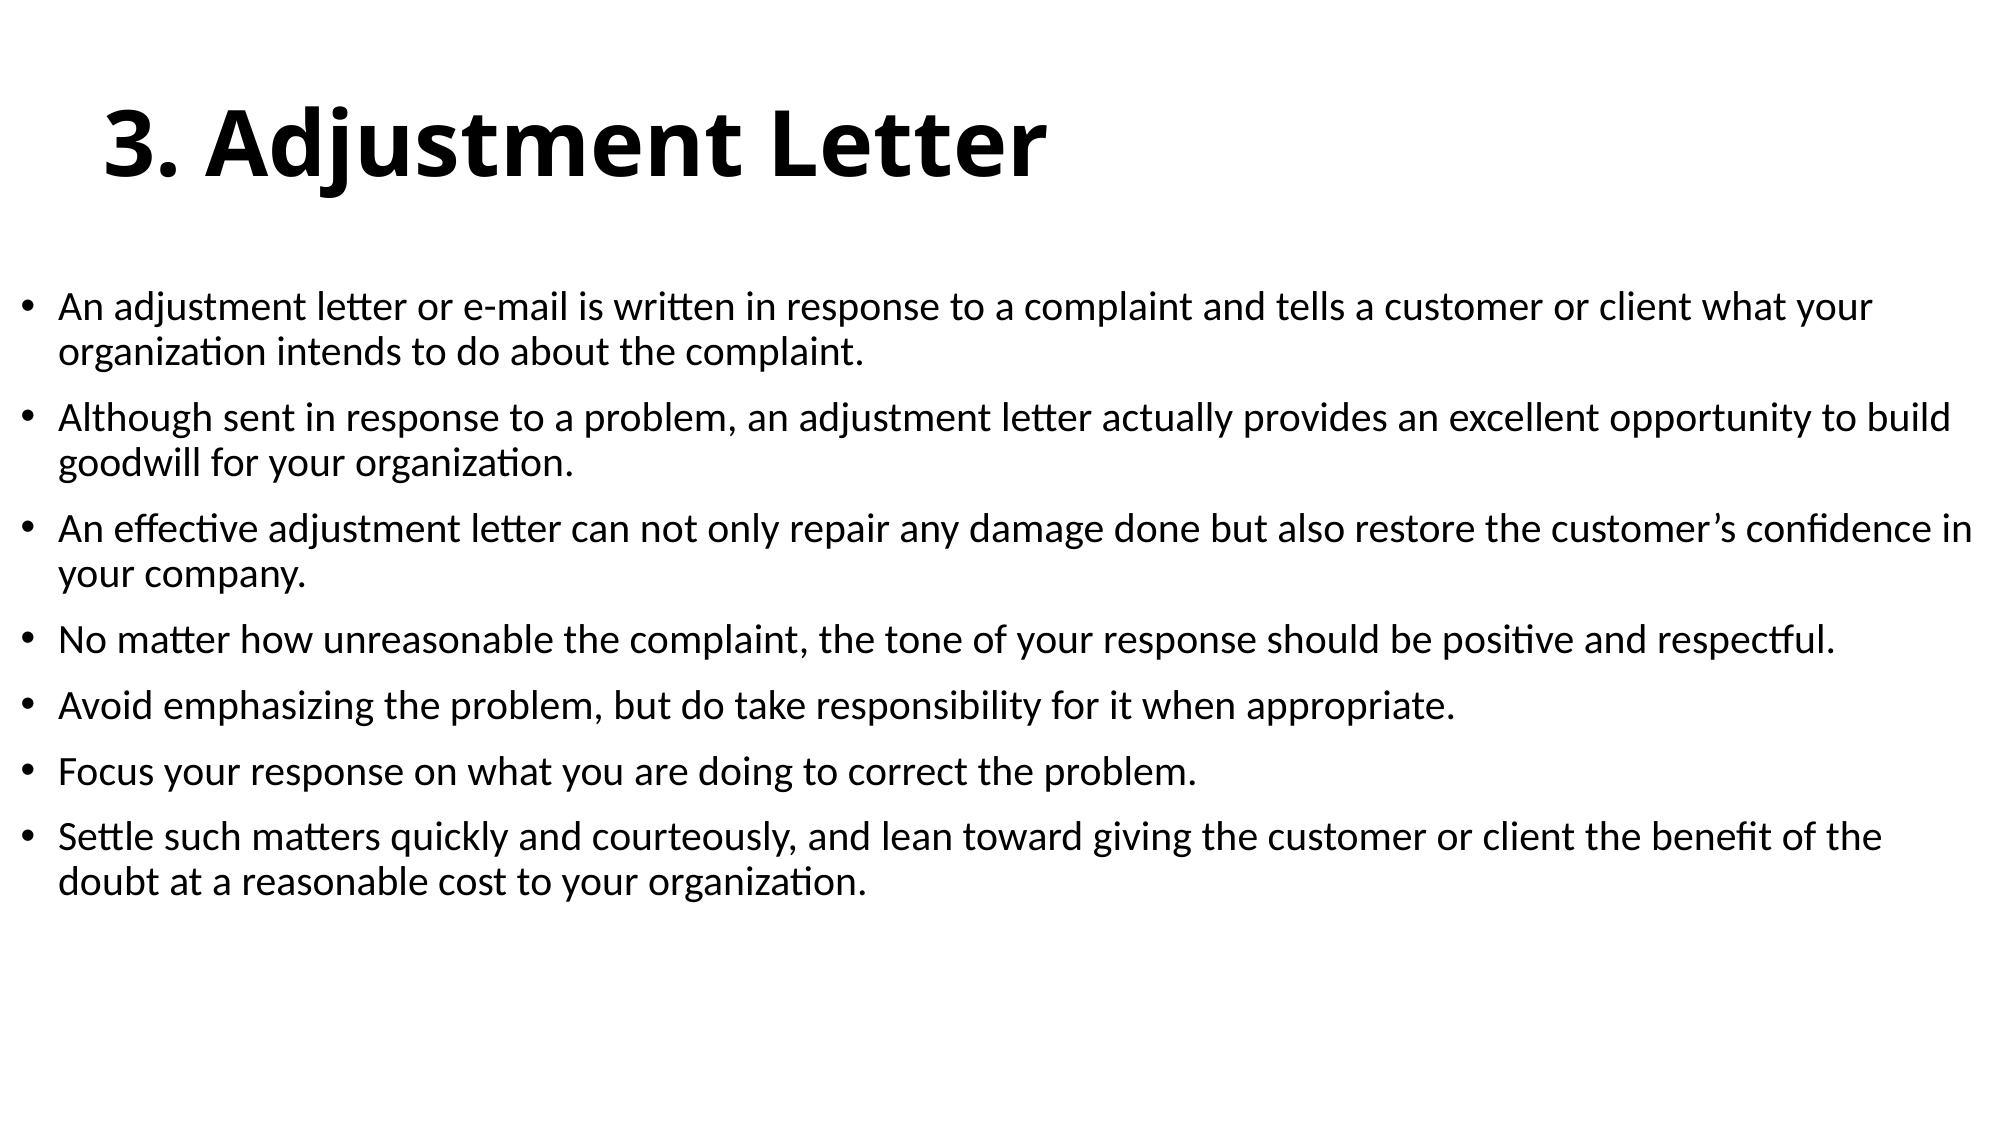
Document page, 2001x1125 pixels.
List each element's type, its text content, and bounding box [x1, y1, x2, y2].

title 3. Adjustment Letter [88, 66, 1814, 227]
list An adjustment letter or e-mail is written in response to a complaint and tells a customer or client what your organization intends to do about the complaint. Although sent in response to a problem, an adjustment letter actually provides an excellent opportunity to build goodwill for your organization. An effective adjustment letter can not only repair any damage done but also restore the customer’s confidence in your company. No matter how unreasonable the complaint, the tone of your response should be positive and respectful. Avoid emphasizing the problem, but do take responsibility for it when appropriate. Focus your response on what you are doing to correct the problem. Settle such matters quickly and courteously, and lean toward giving the customer or client the benefit of the doubt at a reasonable cost to your organization. [5, 277, 2000, 1125]
